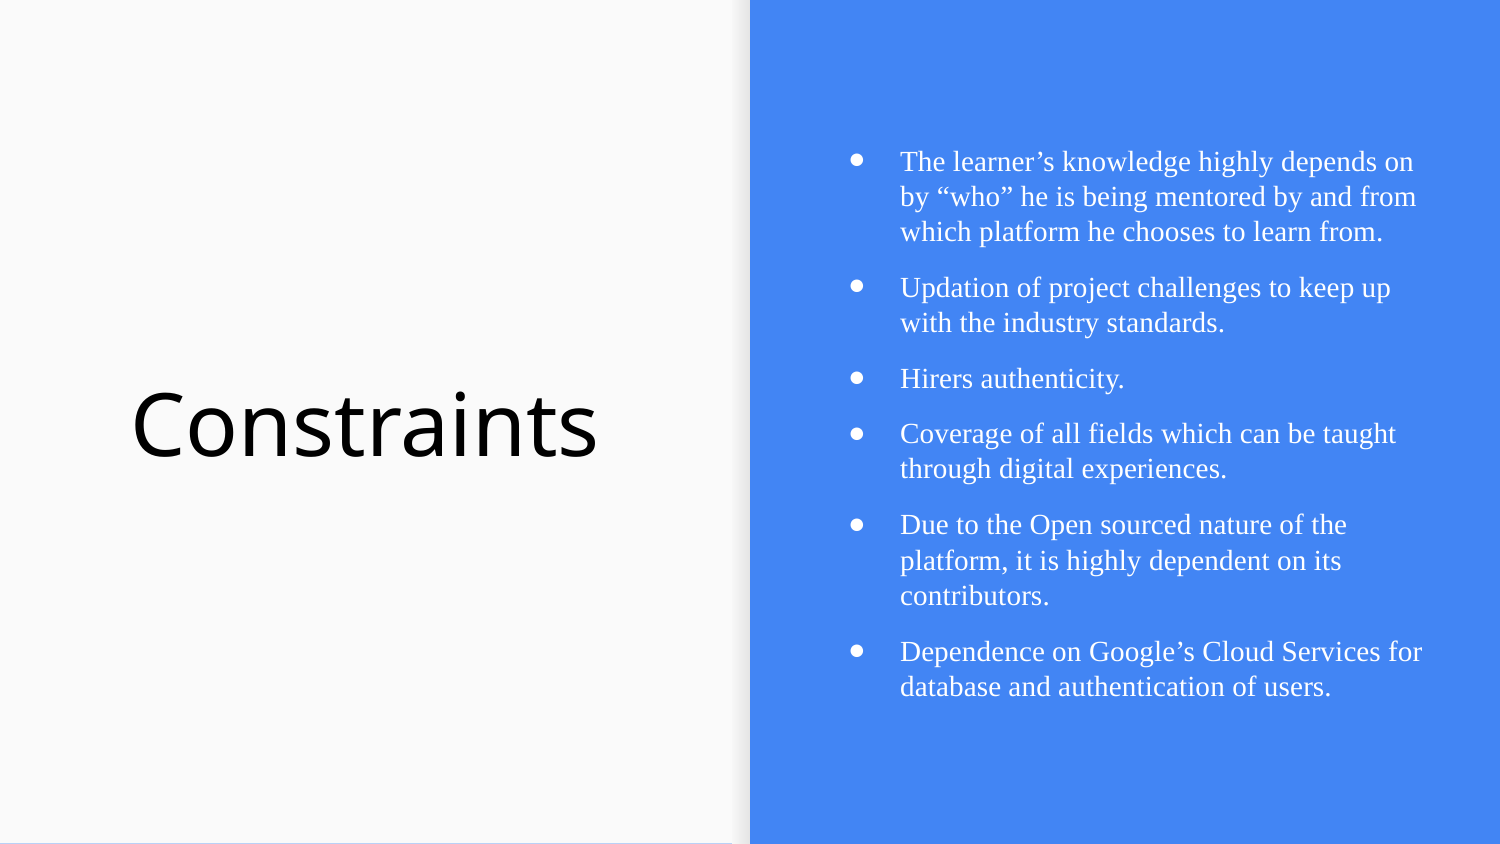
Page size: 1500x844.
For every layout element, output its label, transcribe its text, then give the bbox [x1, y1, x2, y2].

title Constraints [33, 300, 698, 544]
list The learner’s knowledge highly depends on by “who” he is being mentored by and from which platform he chooses to learn from. Updation of project challenges to keep up with the industry standards. Hirers authenticity. Coverage of all fields which can be taught through digital experiences. Due to the Open sourced nature of the platform, it is highly dependent on its contributors. Dependence on Google’s Cloud Services for database and authentication of users. [810, 118, 1440, 725]
